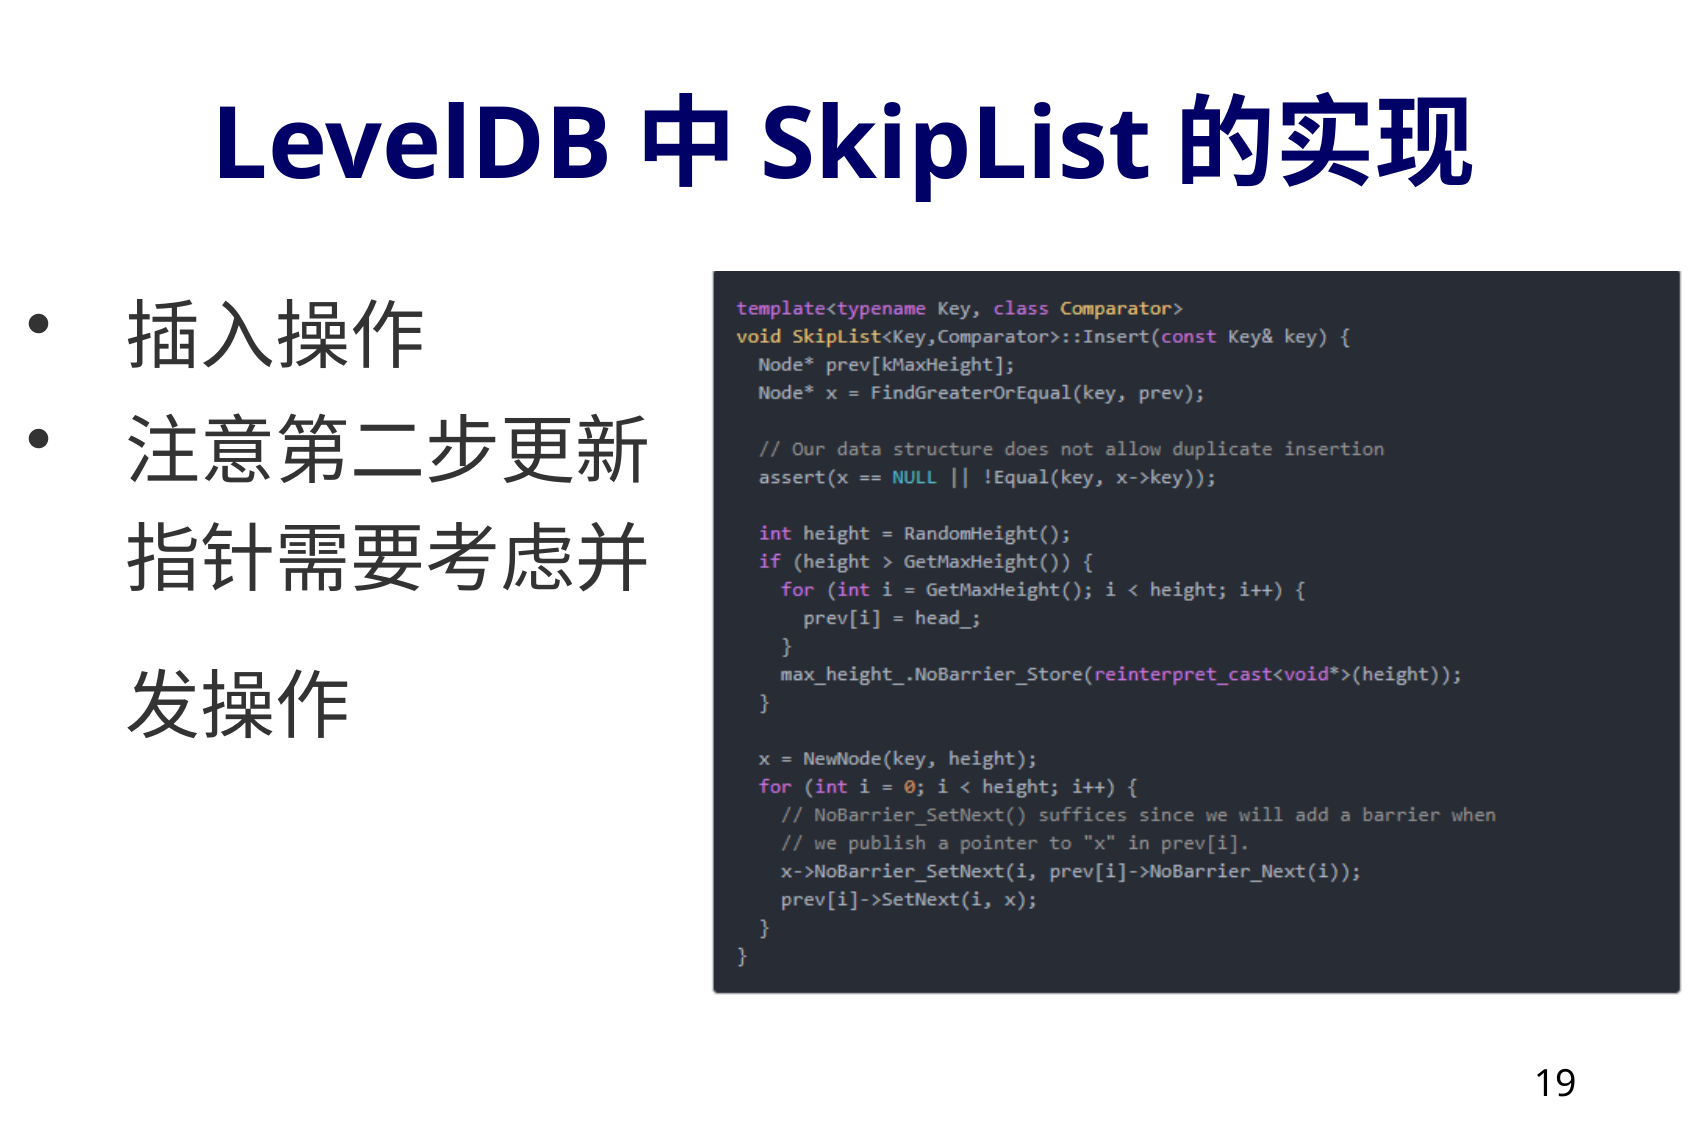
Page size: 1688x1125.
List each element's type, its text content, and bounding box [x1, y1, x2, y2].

picture [691, 271, 1688, 999]
list 插入操作 注意第二步更新指针需要考虑并发操作 [0, 256, 686, 1013]
slide_number 19 [1209, 1045, 1604, 1124]
title LevelDB中SkipList的实现 [84, 45, 1604, 233]
